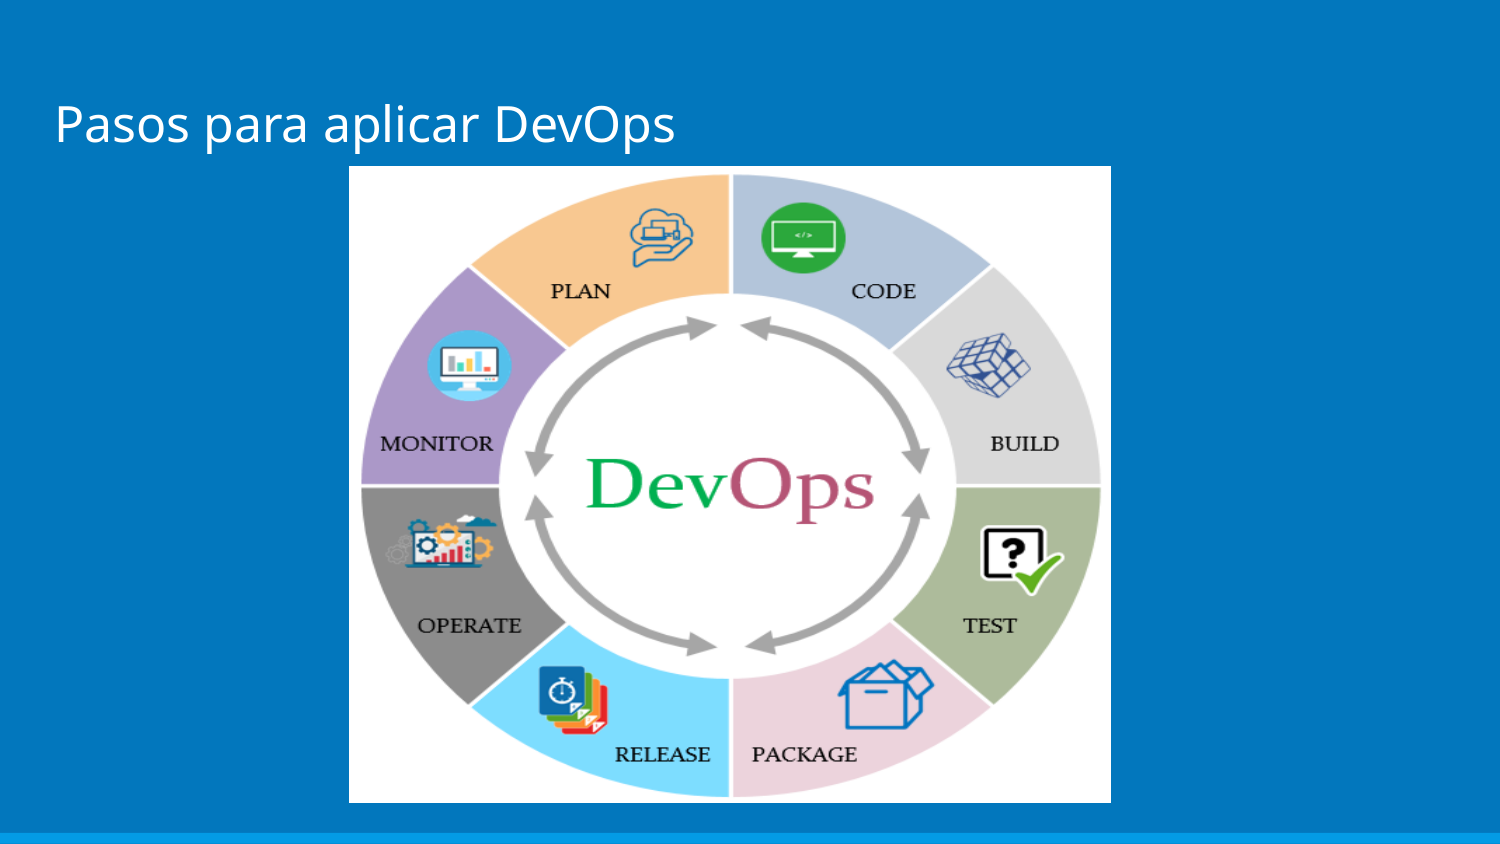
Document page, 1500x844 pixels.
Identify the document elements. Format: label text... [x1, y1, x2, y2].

text_box Pasos para aplicar DevOps [39, 77, 765, 237]
picture [348, 166, 1111, 803]
